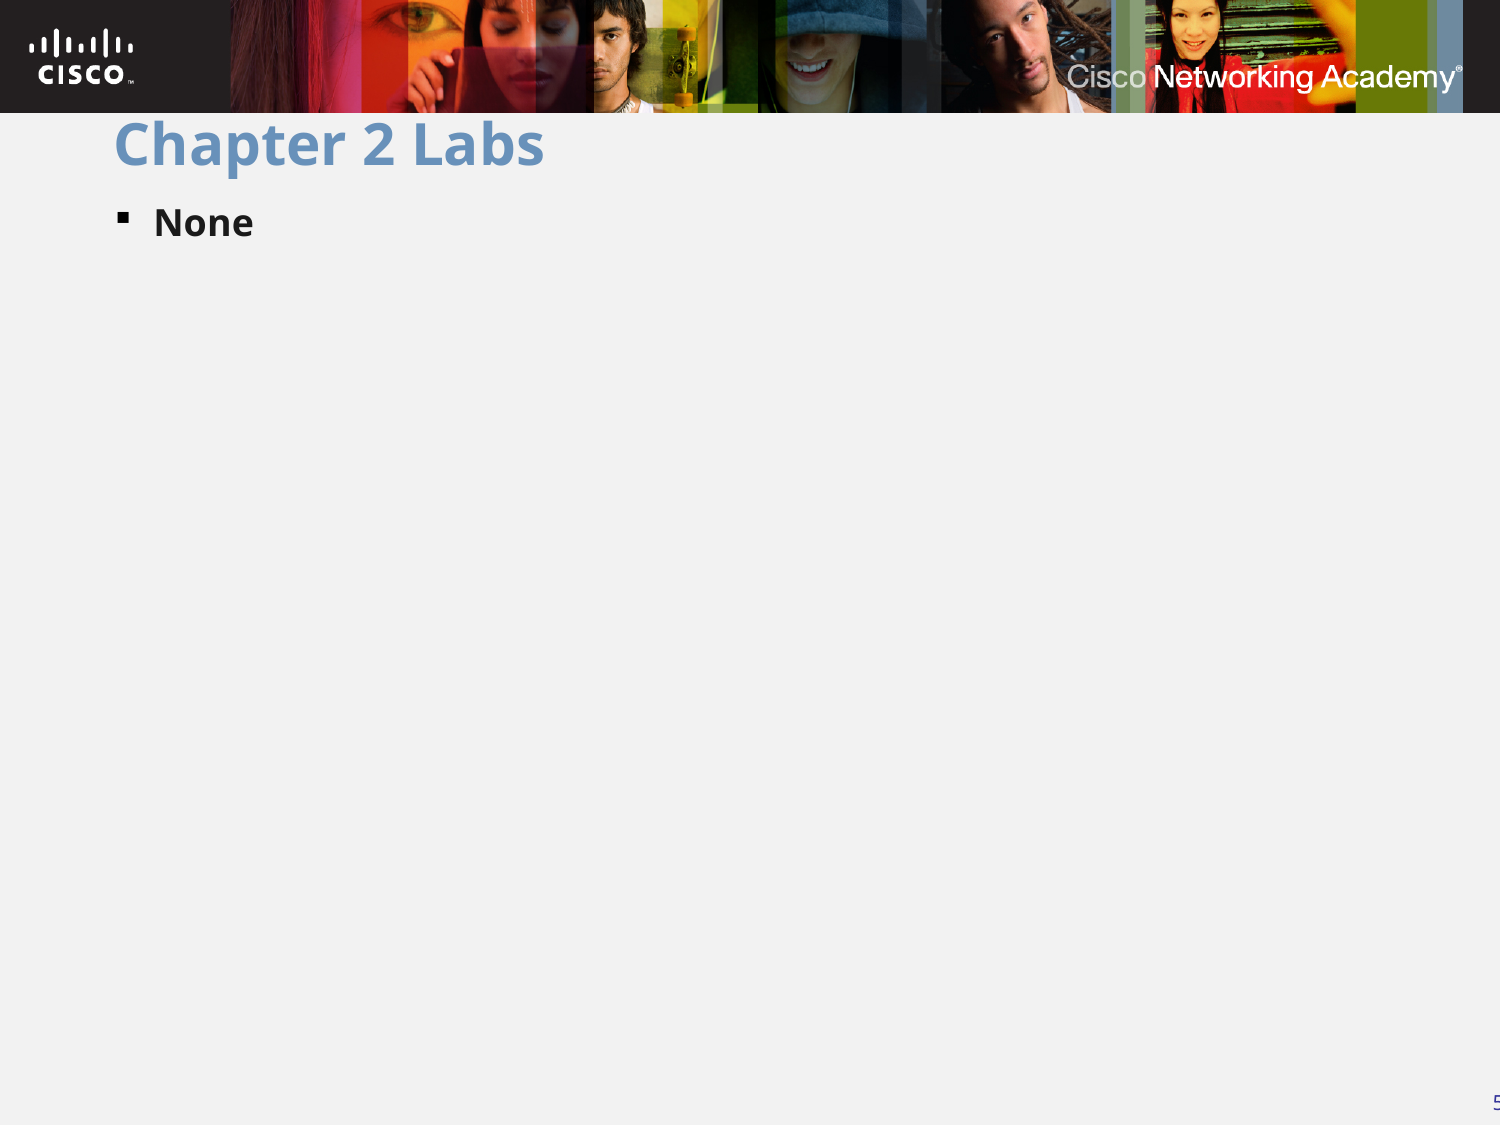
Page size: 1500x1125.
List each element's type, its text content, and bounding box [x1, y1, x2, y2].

picture [1444, 0, 1500, 113]
picture [0, 0, 107, 113]
title Chapter 2 Labs [107, 0, 1444, 185]
list None [107, 196, 1411, 1125]
